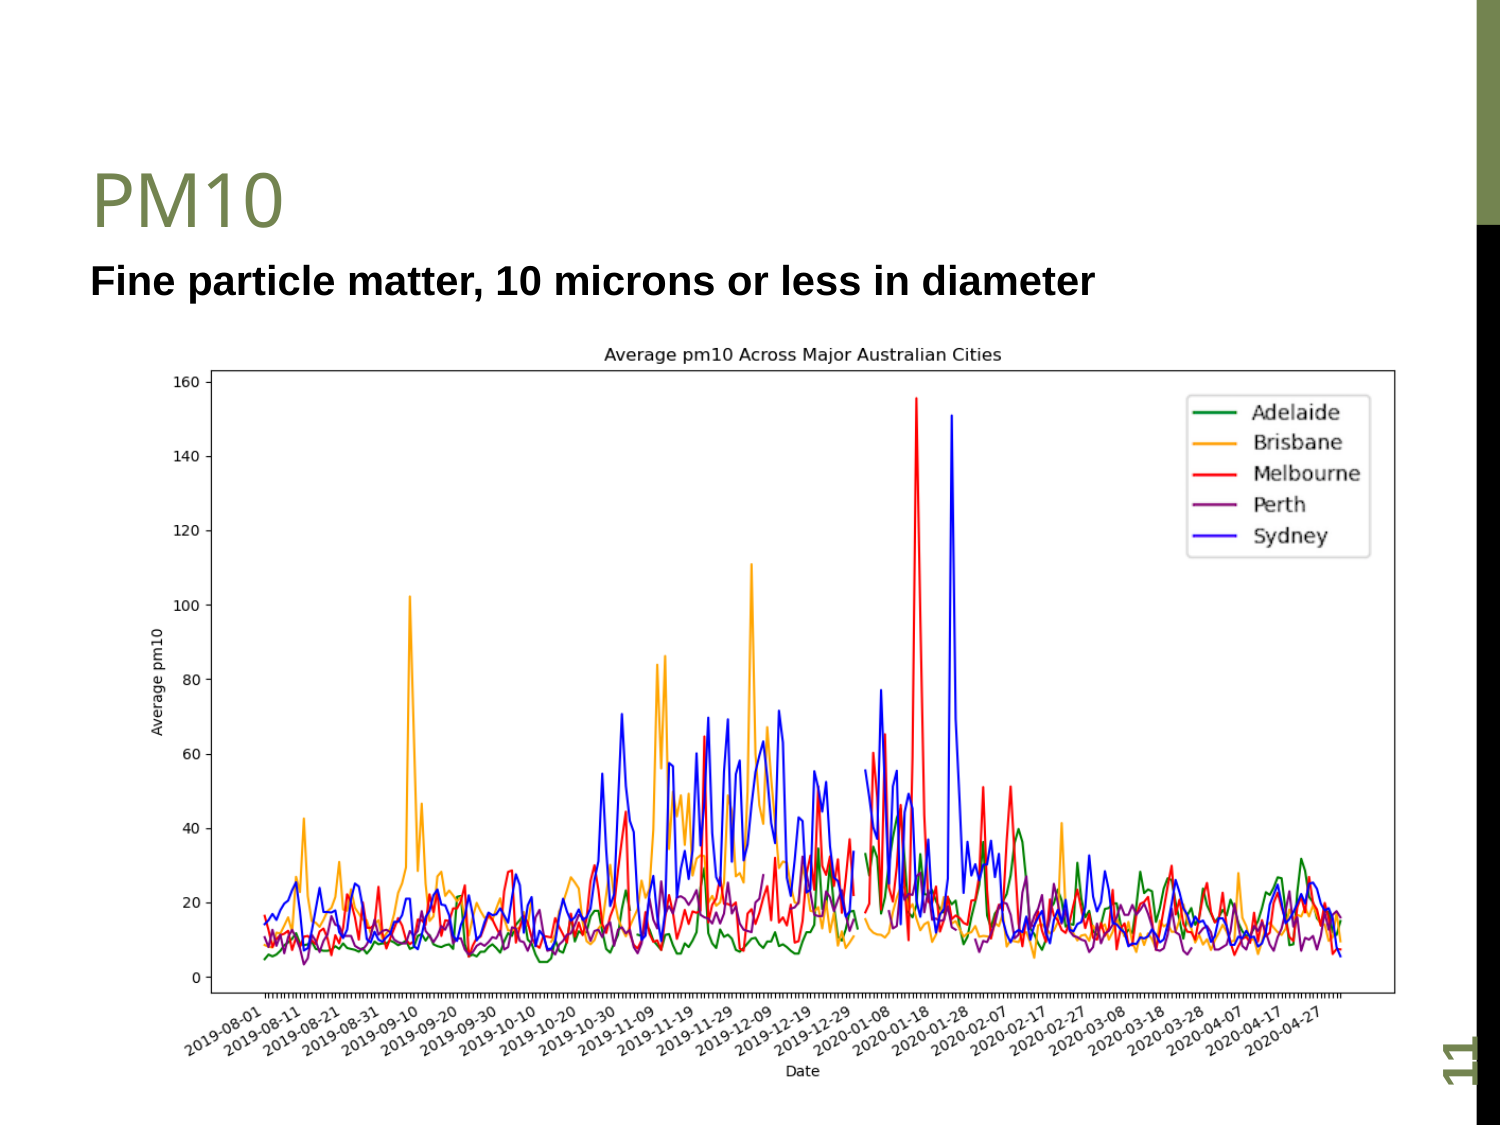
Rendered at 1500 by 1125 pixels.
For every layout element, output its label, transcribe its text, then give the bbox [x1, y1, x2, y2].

picture [147, 345, 1398, 1079]
list Fine particle matter, 10 microns or less in diameter [75, 246, 1325, 324]
slide_number 10 [1427, 887, 1488, 1104]
title pm10 [75, 25, 1025, 246]
